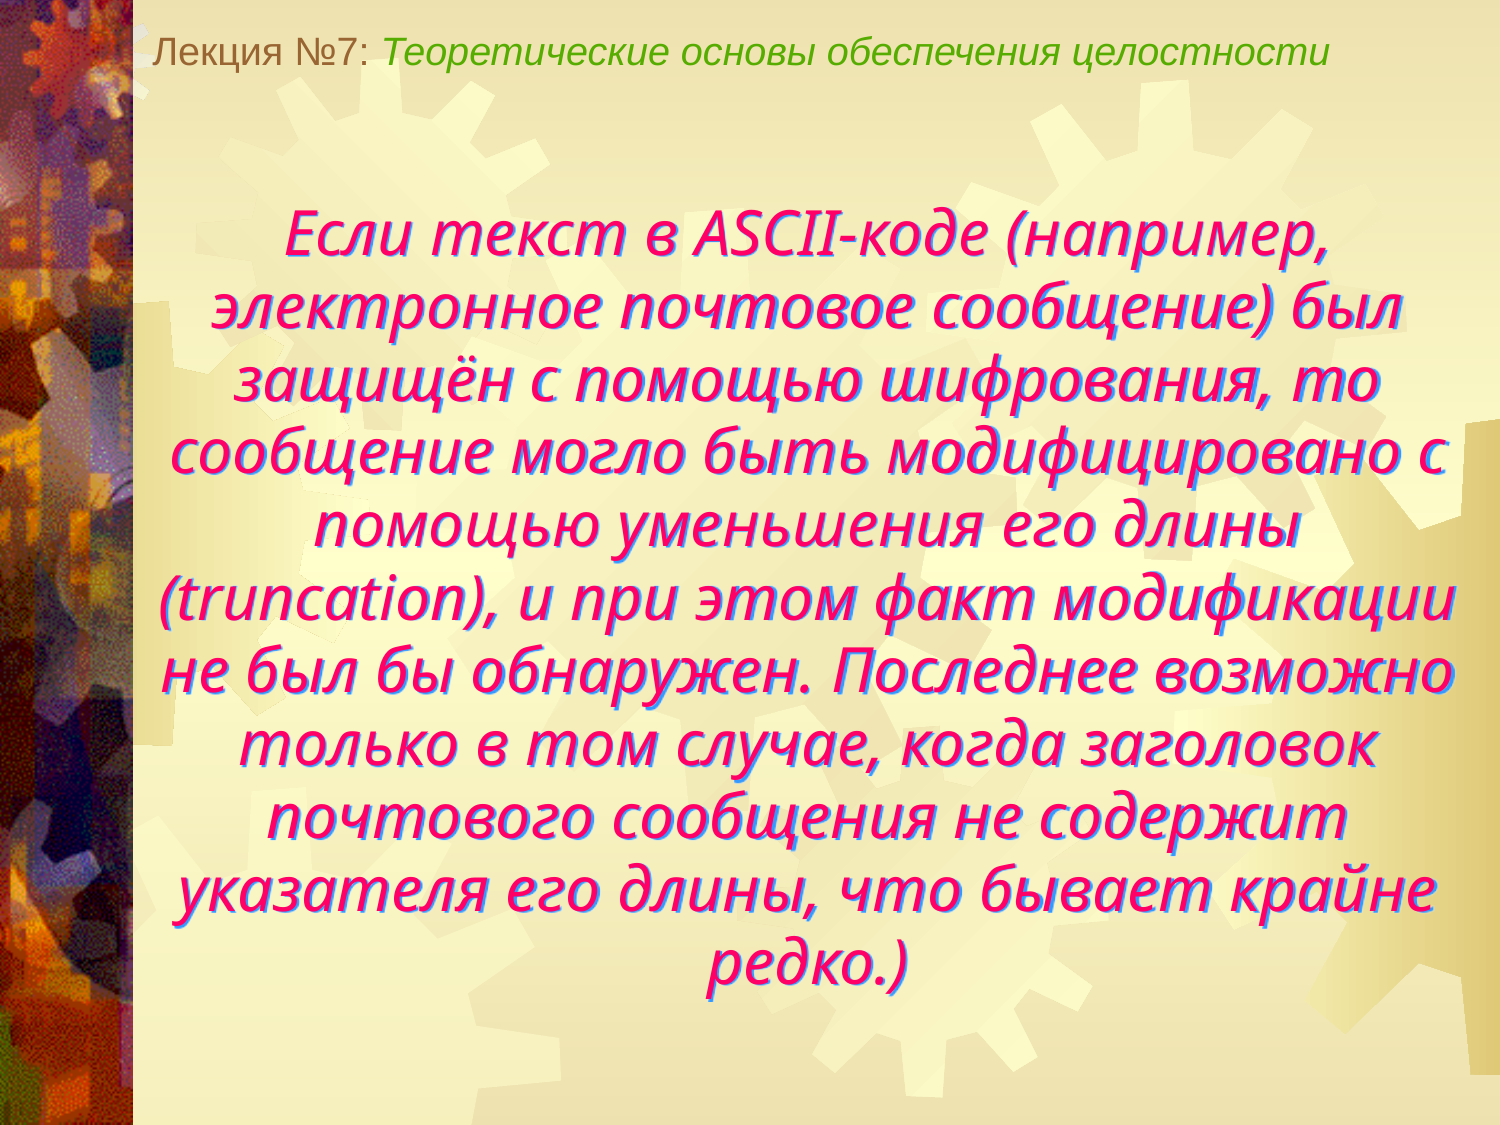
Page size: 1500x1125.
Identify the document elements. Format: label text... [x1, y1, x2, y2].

text_box Если текст в ASCII-коде (например, электронное почтовое сообщение) был защищён с помощью шифрования, то сообщение могло быть модифицировано с помощью уменьшения его длины (truncation), и при этом факт модификации не был бы обнаружен. Последнее возможно только в том случае, когда заголовок почтового сообщения не содержит указателя его длины, что бывает крайне редко.) [152, 194, 1465, 998]
text_box Лекция №7: Теоретические основы обеспечения целостности [130, 31, 1500, 74]
picture [0, 0, 133, 1125]
